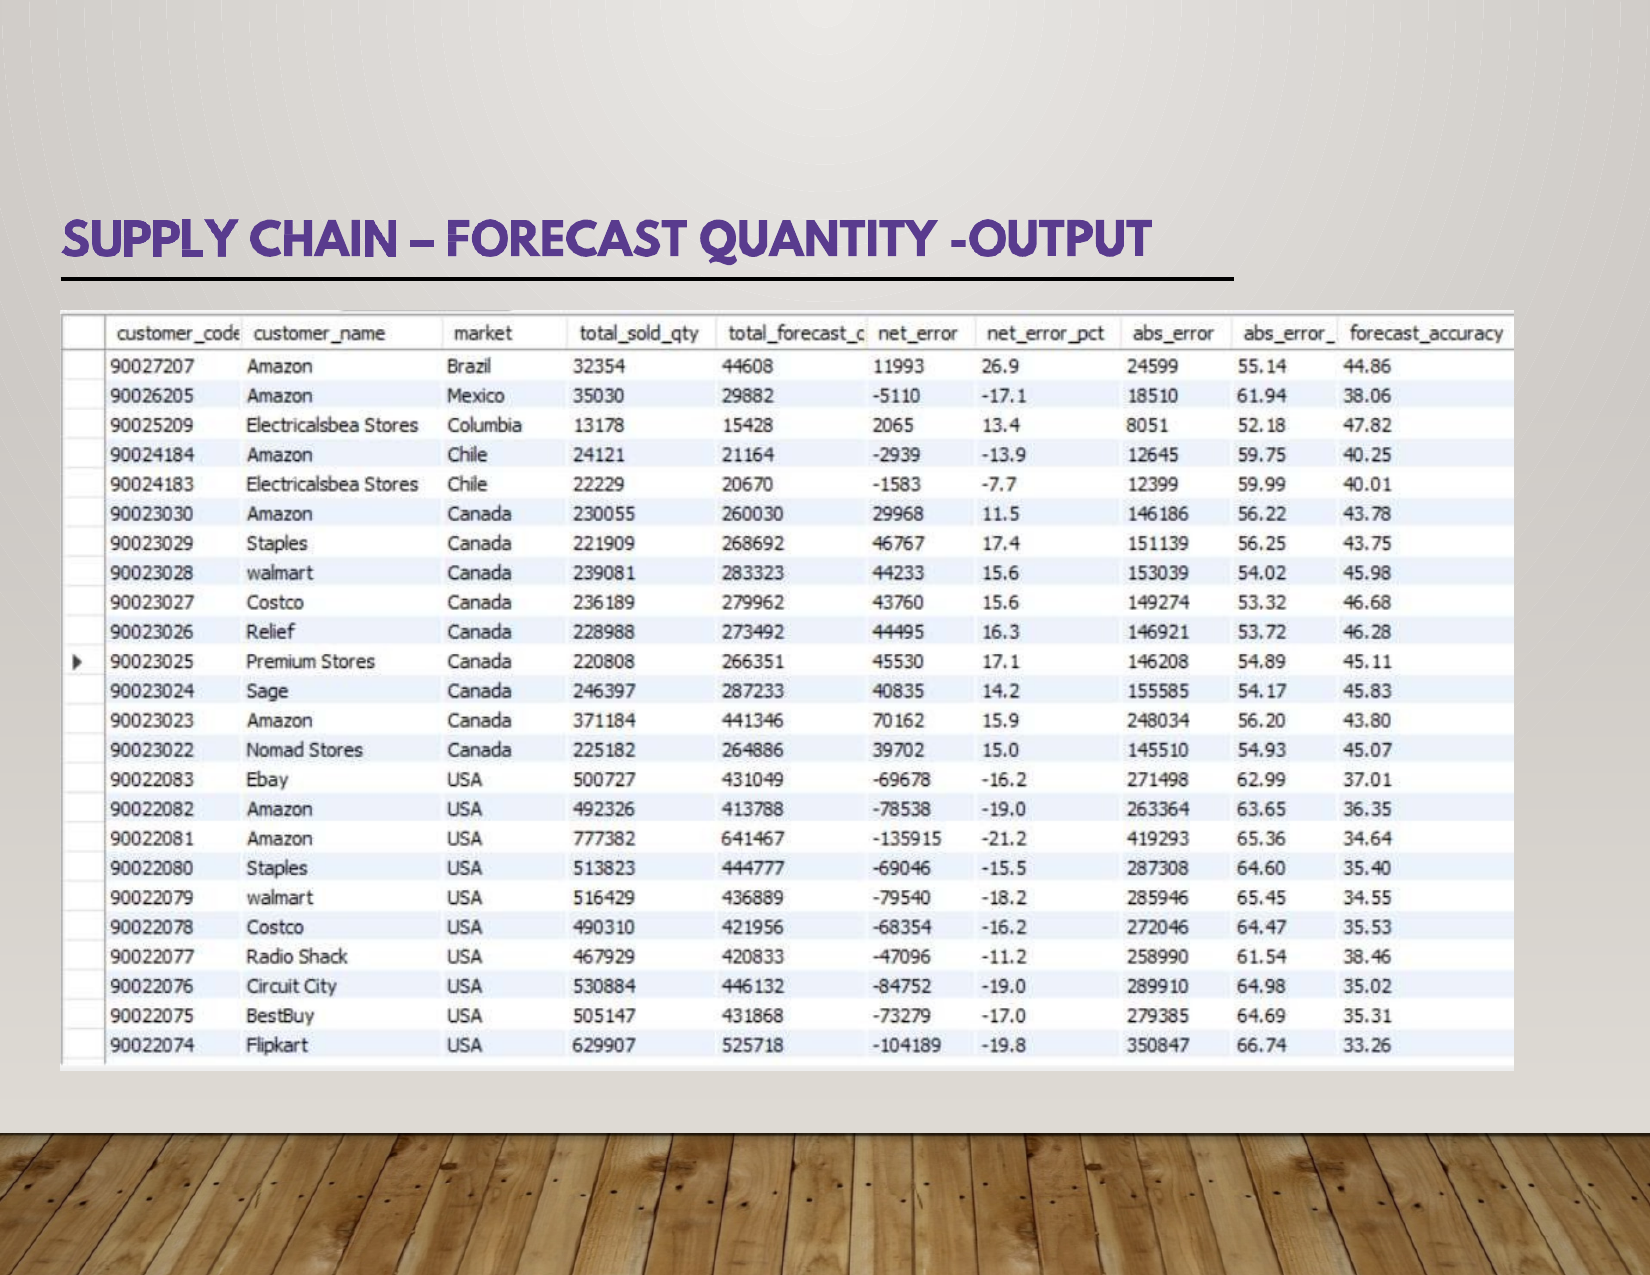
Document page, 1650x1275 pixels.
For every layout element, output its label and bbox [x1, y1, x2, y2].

text_box [410, 240, 434, 247]
text_box [448, 219, 688, 258]
text_box [806, 220, 838, 257]
text_box [879, 220, 939, 257]
text_box [951, 219, 1152, 258]
picture [0, 1133, 1650, 1275]
text_box [250, 219, 282, 257]
text_box [839, 220, 866, 257]
text_box [739, 220, 768, 257]
text_box [868, 219, 877, 257]
text_box [284, 219, 397, 257]
picture [60, 310, 1515, 1071]
text_box [700, 219, 737, 266]
text_box [768, 220, 805, 257]
text_box [61, 219, 121, 258]
text_box [124, 219, 239, 257]
